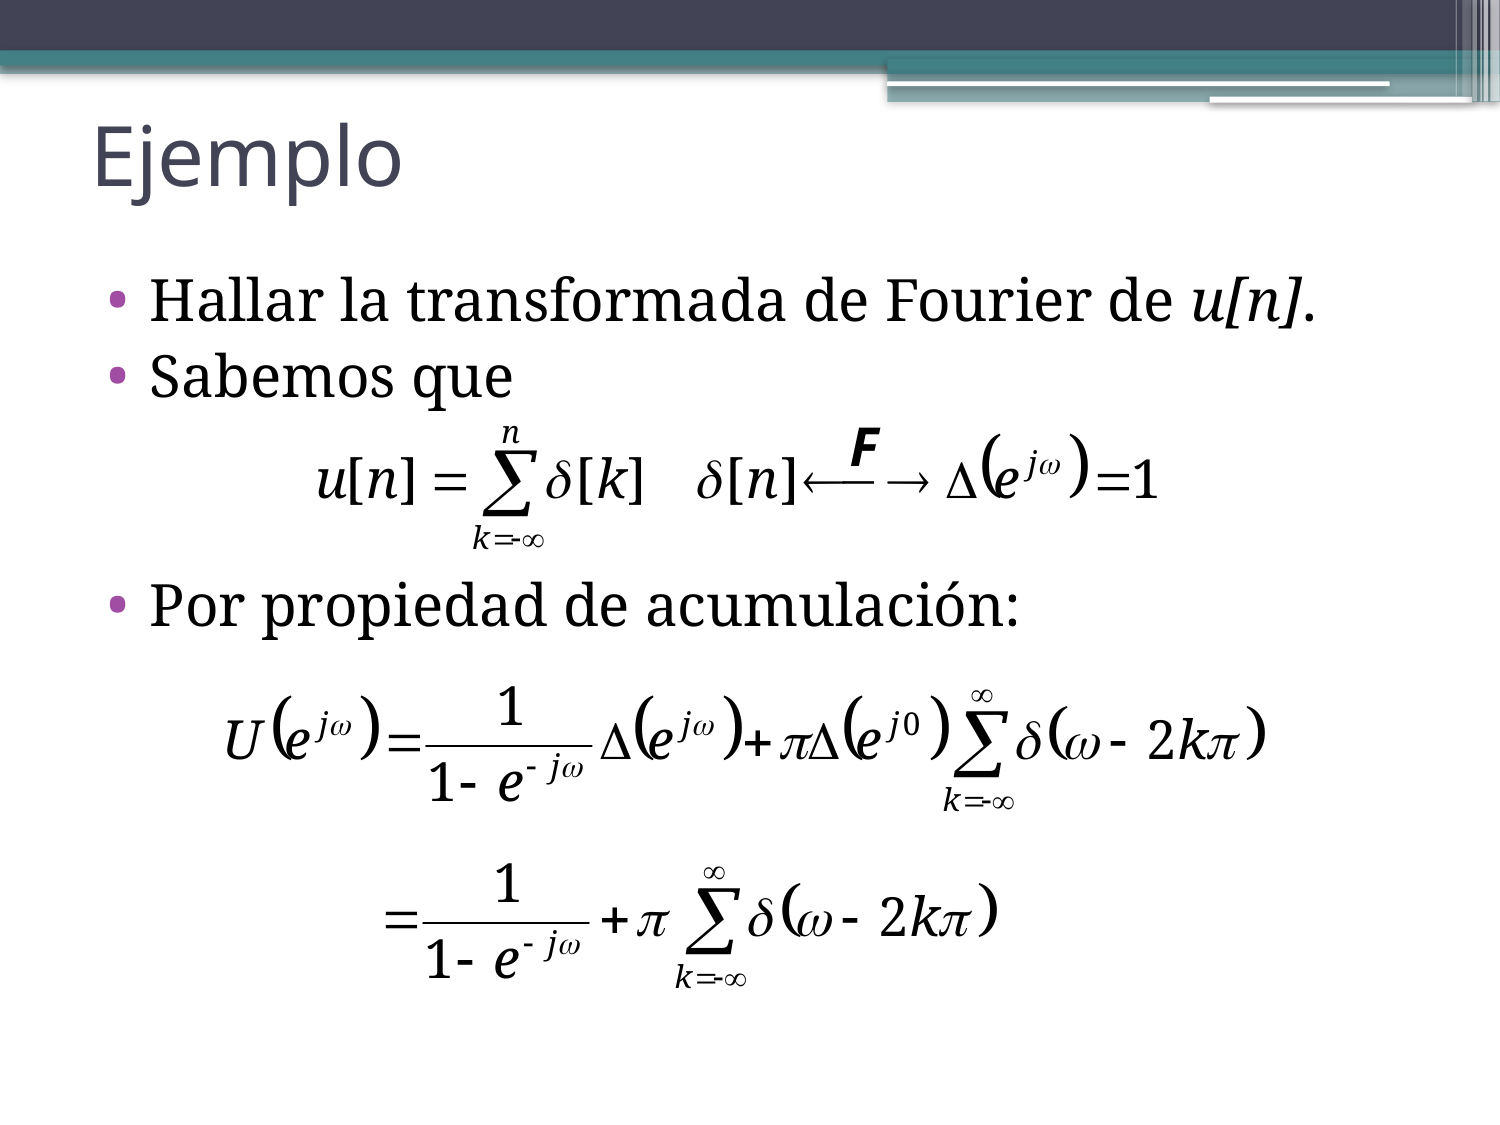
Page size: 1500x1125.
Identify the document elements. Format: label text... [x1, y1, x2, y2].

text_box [219, 669, 1270, 823]
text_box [371, 846, 1001, 1000]
title Ejemplo [74, 65, 1426, 242]
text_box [308, 408, 1166, 562]
list Hallar la transformada de Fourier de u[n]. Sabemos que Por propiedad de acumulación: [74, 255, 1426, 669]
